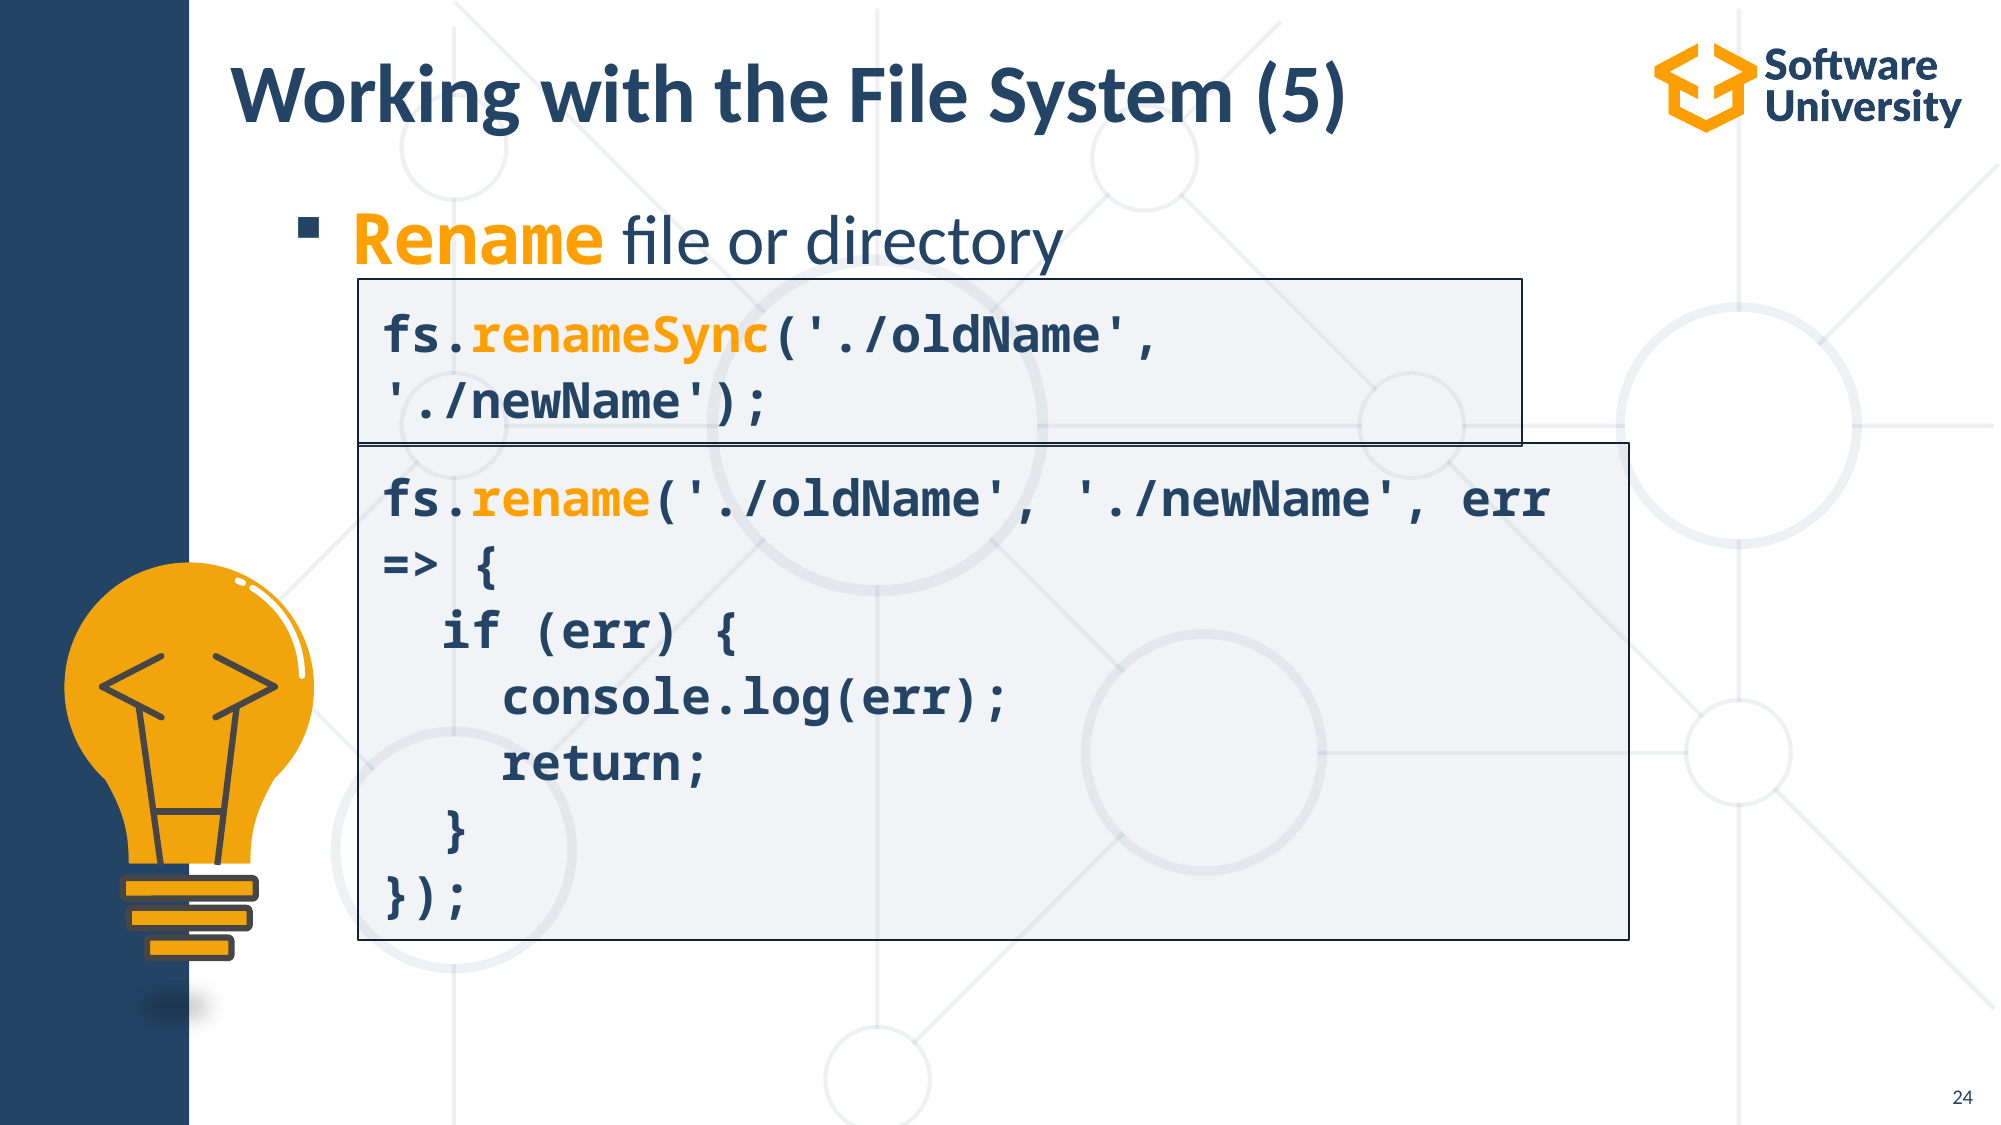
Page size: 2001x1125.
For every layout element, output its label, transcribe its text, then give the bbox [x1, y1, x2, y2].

picture [1641, 31, 1973, 145]
list Rename file or directory [274, 183, 1968, 1094]
title Working with the File System (5) [212, 16, 1628, 162]
slide_number 24 [1927, 1067, 1989, 1117]
text_box fs.rename('./oldName', './newName', err => { if (err) { console.log(err); return; } }); [357, 442, 1629, 940]
text_box fs.renameSync('./oldName', './newName'); [357, 279, 1522, 442]
